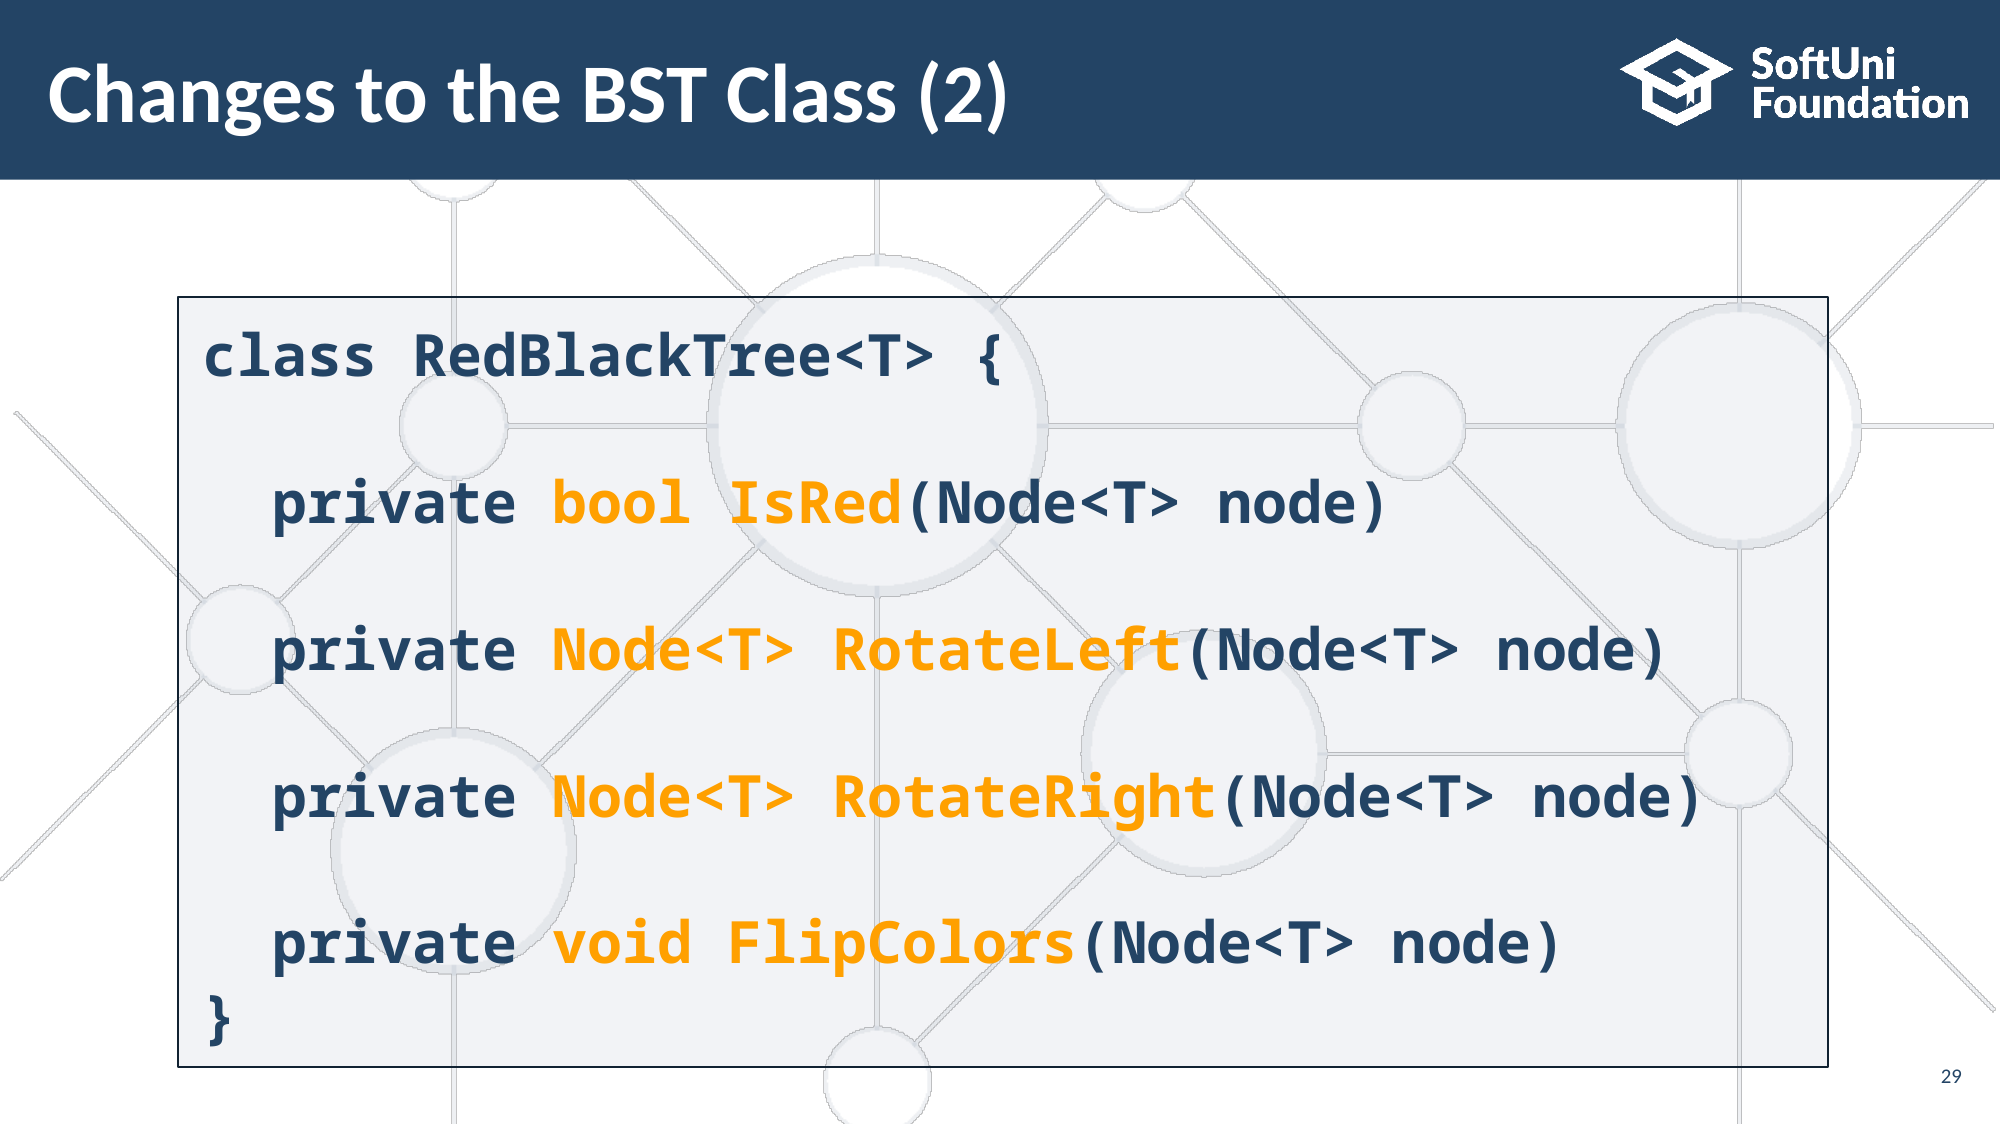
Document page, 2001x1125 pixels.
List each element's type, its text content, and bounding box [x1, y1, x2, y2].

picture [0, 180, 2000, 1124]
slide_number 29 [1897, 1049, 1968, 1101]
title Changes to the BST Class (2) [31, 16, 1591, 162]
text_box class RedBlackTree<T> { private bool IsRed(Node<T> node) private Node<T> RotateLeft(Node<T> node) private Node<T> RotateRight(Node<T> node) private void FlipColors(Node<T> node) } [178, 296, 1829, 1067]
picture [1619, 38, 1968, 126]
